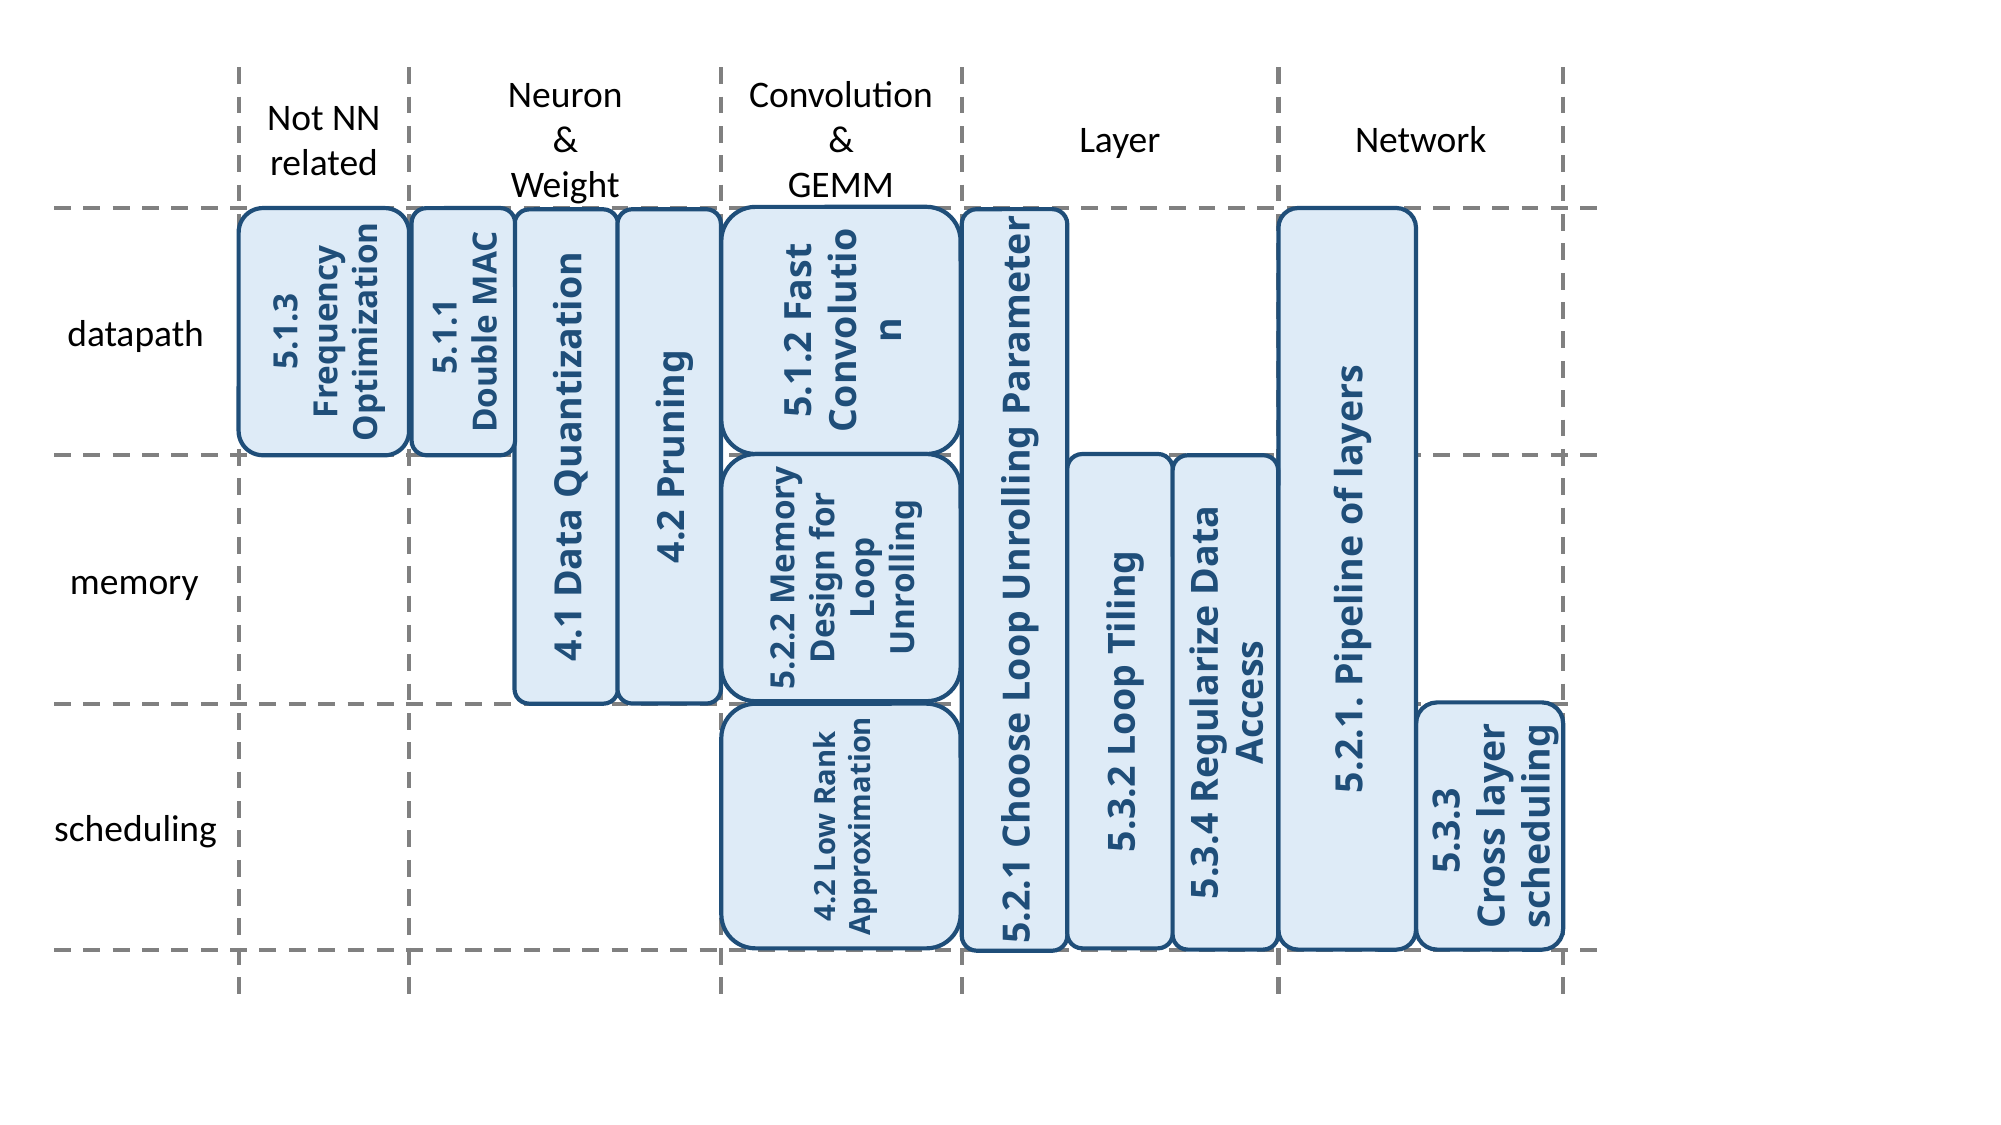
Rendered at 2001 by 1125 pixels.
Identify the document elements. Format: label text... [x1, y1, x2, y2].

text_box 5.2.1. Pipeline of layers [1279, 704, 1418, 949]
text_box Network [1277, 66, 1564, 207]
text_box 5.3.2 Loop Tiling [1066, 456, 1173, 703]
text_box 4.2 Low Rank Approximation [722, 704, 960, 949]
text_box 5.2.1. Pipeline of layers [1279, 209, 1418, 455]
text_box 4.1 Data Quantization [513, 456, 618, 703]
text_box 5.2.1 Choose Loop Unrolling Parameter [962, 209, 1069, 455]
text_box 4.2 Pruning [616, 456, 721, 703]
text_box 5.1.3 Frequency Optimization [239, 209, 409, 455]
text_box 5.1.1 Double MAC [410, 209, 517, 455]
text_box 5.2.2 Memory Design for Loop Unrolling [722, 456, 960, 703]
text_box 5.3.3 Cross layer scheduling [1416, 704, 1563, 949]
text_box 5.2.1 Choose Loop Unrolling Parameter [962, 456, 1069, 703]
text_box 4.1 Data Quantization [513, 209, 618, 455]
text_box 5.3.2 Loop Tiling [1066, 704, 1172, 949]
text_box Convolution & GEMM [720, 66, 961, 207]
text_box Layer [961, 66, 1277, 207]
text_box scheduling [32, 701, 238, 951]
text_box datapath [32, 207, 238, 455]
text_box 5.3.4 Regularize Data Access [1171, 456, 1278, 703]
text_box 4.2 Pruning [616, 209, 721, 455]
text_box Not NN related [238, 66, 408, 207]
text_box Neuron & Weight [408, 66, 720, 207]
text_box 5.2.1. Pipeline of layers [1279, 456, 1418, 703]
text_box 5.1.2 Fast Convolution [722, 209, 960, 454]
text_box 5.2.1 Choose Loop Unrolling Parameter [962, 704, 1068, 949]
text_box 5.3.4 Regularize Data Access [1171, 704, 1278, 949]
text_box memory [31, 455, 237, 704]
